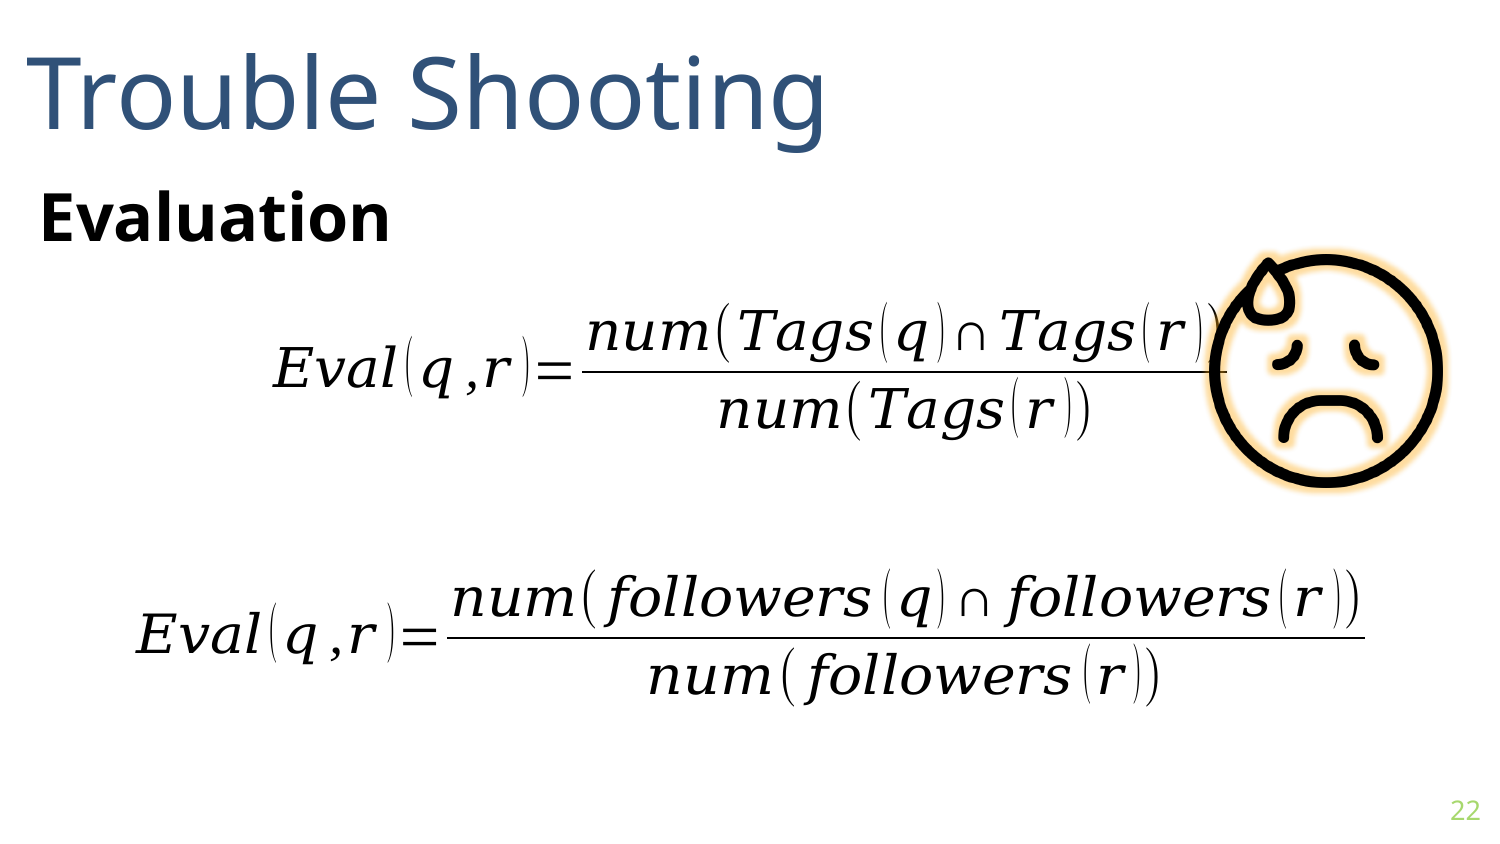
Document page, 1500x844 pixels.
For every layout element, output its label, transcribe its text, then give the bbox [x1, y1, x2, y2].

text_box Trouble Shooting [26, 8, 1060, 150]
text_box 100 chatlog + TF-IDF + SVD(N=10) = (100,10) Average chatlog vector for each streamers Save it as a binary file [1204, 248, 1449, 285]
text_box Evaluation [23, 167, 1477, 285]
slide_number 22 [1391, 779, 1482, 844]
picture [1209, 254, 1444, 489]
